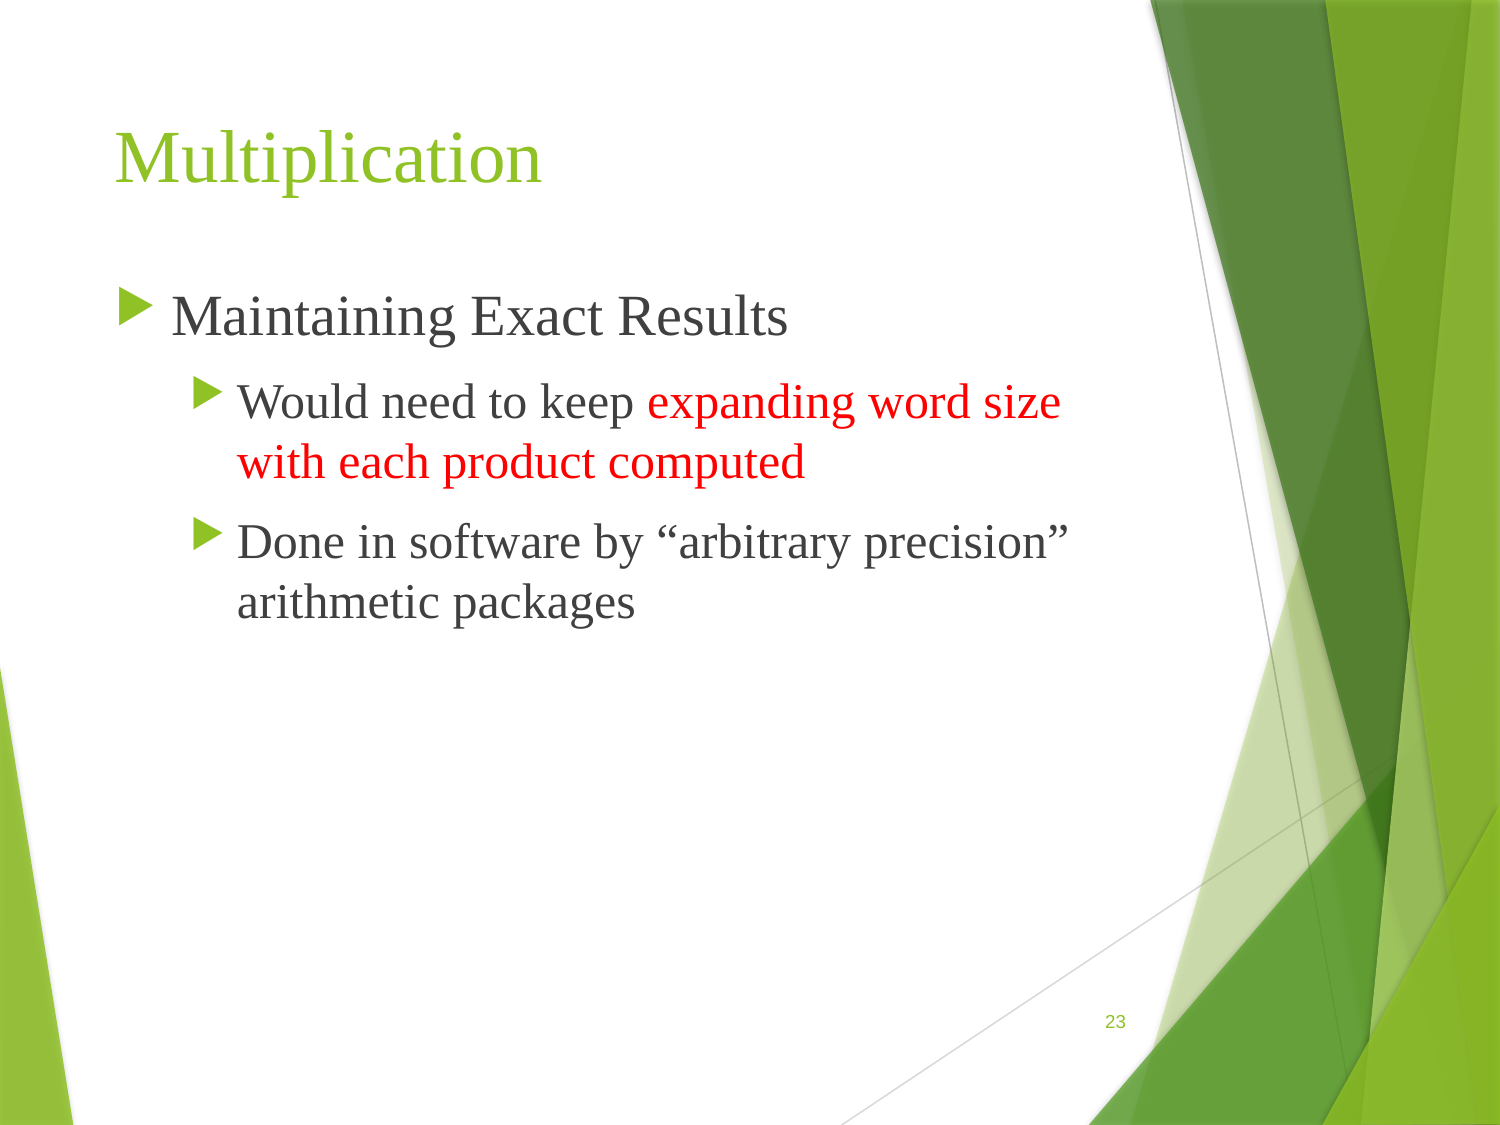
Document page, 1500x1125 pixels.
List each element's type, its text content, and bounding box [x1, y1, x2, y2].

slide_number 23 [1057, 991, 1142, 1051]
list Maintaining Exact Results Would need to keep expanding word size with each product computed Done in software by “arbitrary precision” arithmetic packages [99, 269, 1142, 907]
title Multiplication [99, 99, 1142, 224]
